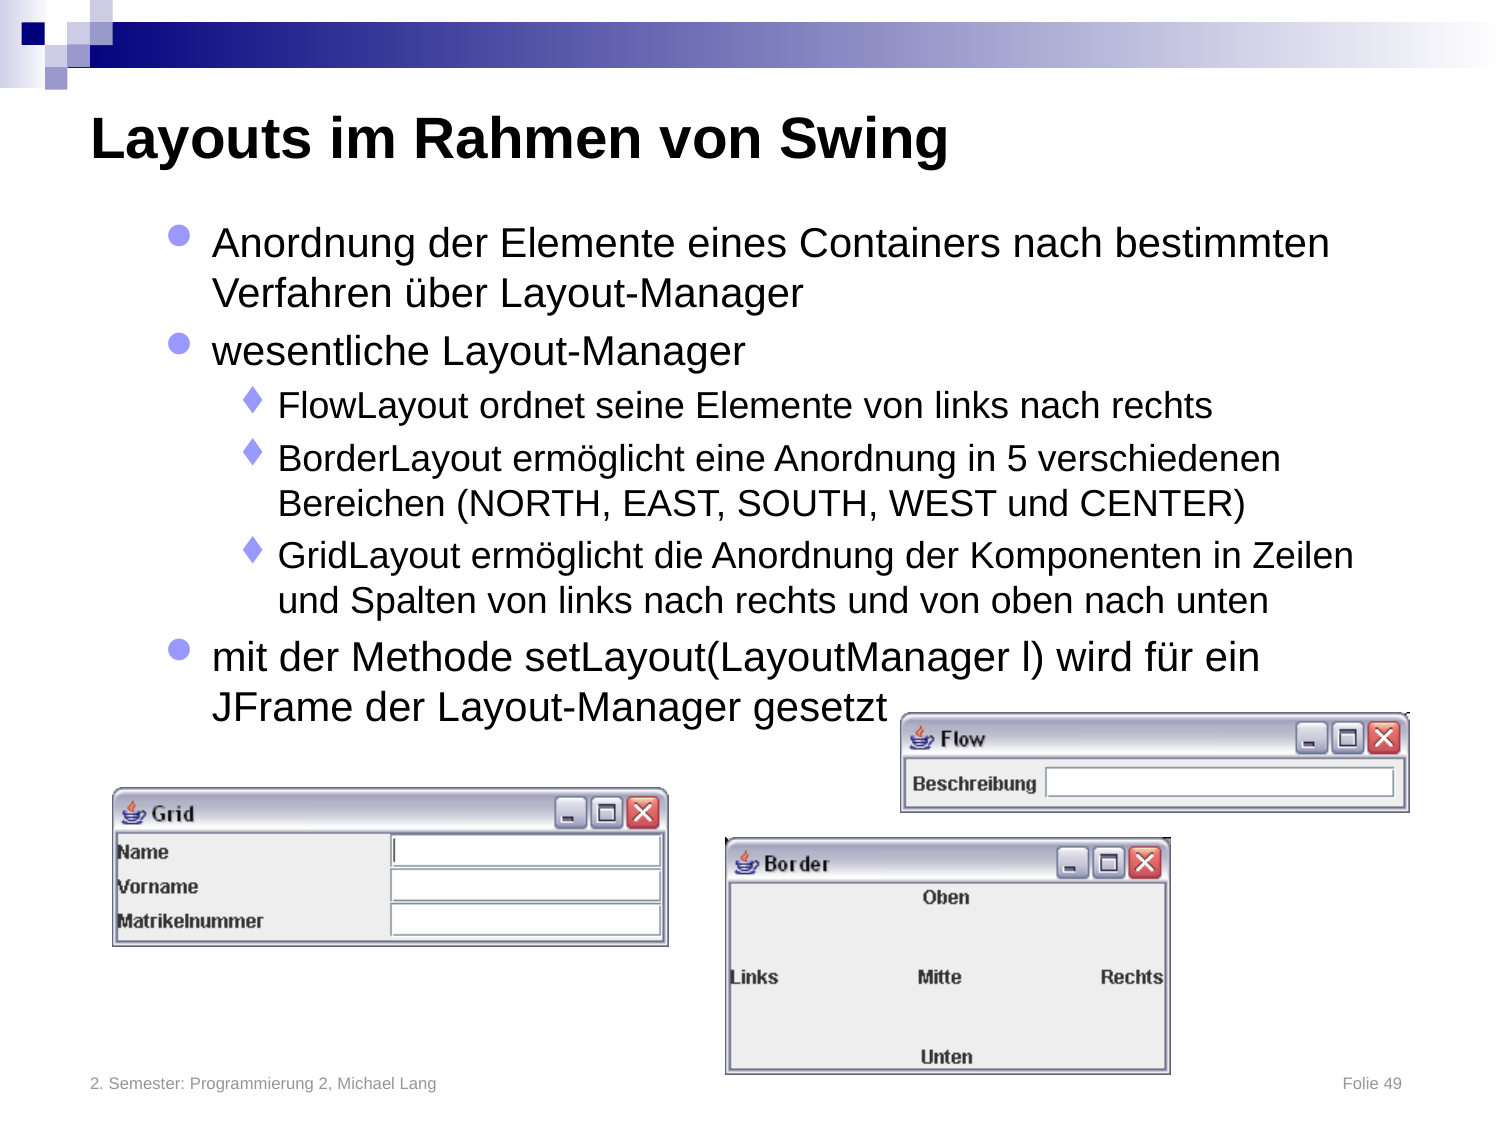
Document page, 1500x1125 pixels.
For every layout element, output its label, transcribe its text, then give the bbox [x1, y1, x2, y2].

picture [724, 837, 1171, 1076]
picture [899, 712, 1410, 813]
list Anordnung der Elemente eines Containers nach bestimmten Verfahren über Layout-Manager wesentliche Layout-Manager FlowLayout ordnet seine Elemente von links nach rechts BorderLayout ermöglicht eine Anordnung in 5 verschiedenen Bereichen (NORTH, EAST, SOUTH, WEST und CENTER) GridLayout ermöglicht die Anordnung der Komponenten in Zeilen und Spalten von links nach rechts und von oben nach unten mit der Methode setLayout(LayoutManager l) wird für ein JFrame der Layout-Manager gesetzt [75, 208, 1425, 1025]
picture [112, 787, 669, 948]
footer 2. Semester: Programmierung 2, Michael Lang Folie 49 [74, 1024, 1426, 1101]
title Layouts im Rahmen von Swing [75, 75, 1425, 197]
